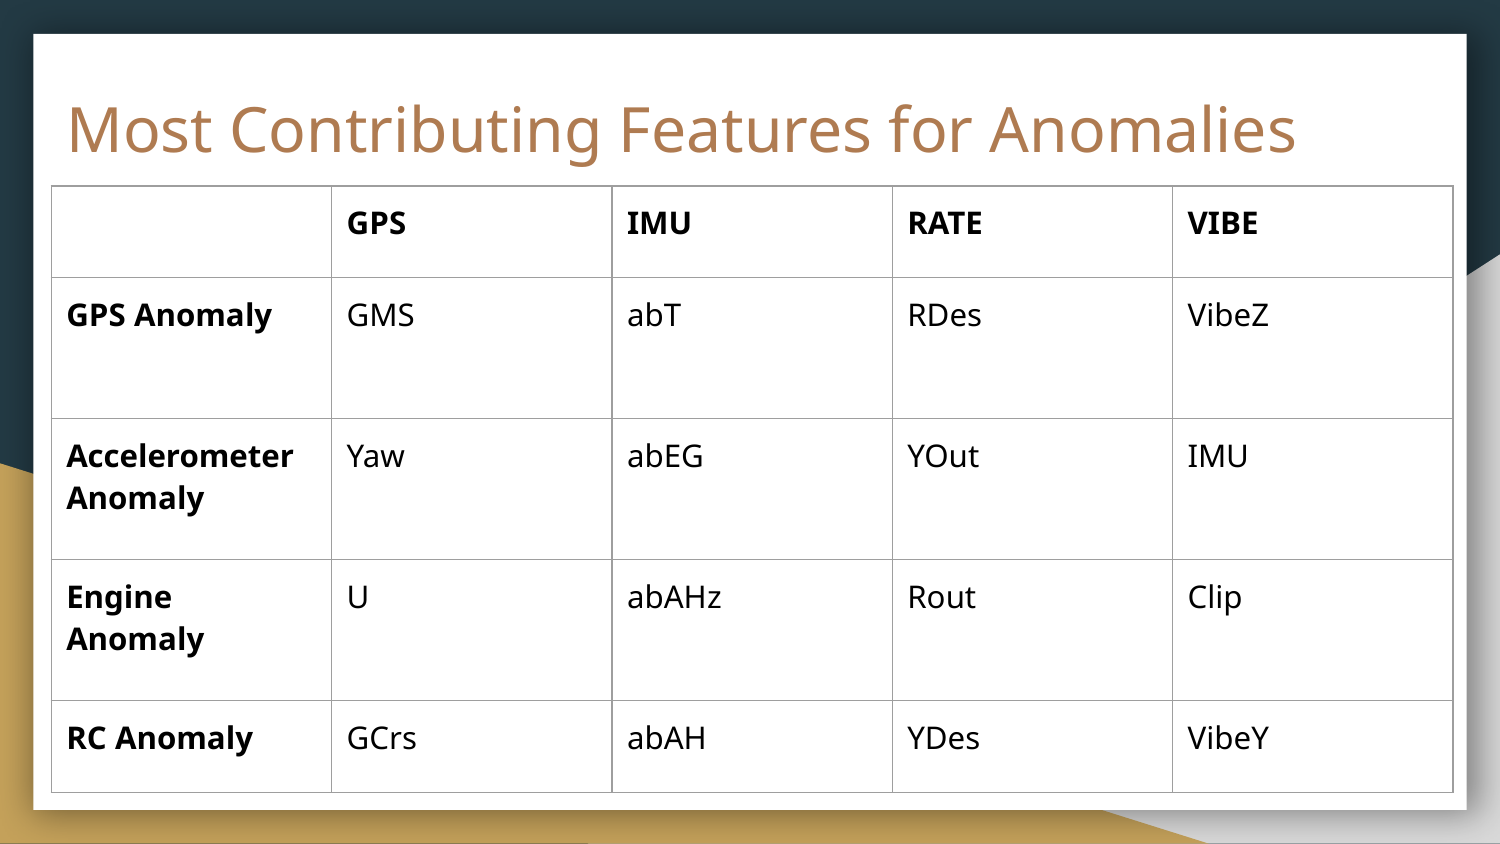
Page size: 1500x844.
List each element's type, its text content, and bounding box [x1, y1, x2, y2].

title Most Contributing Features for Anomalies [51, 75, 1339, 185]
table_cell abAHz [613, 560, 892, 700]
table_cell Engine Anomaly [52, 560, 331, 700]
table_cell abT [613, 278, 892, 418]
table_cell U [332, 560, 611, 700]
table_header GPS [332, 187, 611, 277]
table_cell GMS [332, 278, 611, 418]
table_cell YDes [893, 701, 1172, 792]
table_cell GCrs [332, 701, 611, 792]
table_cell Accelerometer Anomaly [52, 419, 331, 559]
table_header VIBE [1173, 187, 1452, 277]
table_cell RDes [893, 278, 1172, 418]
table_header RATE [893, 187, 1172, 277]
table_cell Rout [893, 560, 1172, 700]
table_cell abEG [613, 419, 892, 559]
table_cell YOut [893, 419, 1172, 559]
table_cell IMU [1173, 419, 1452, 559]
table_cell VibeZ [1173, 278, 1452, 418]
table_cell VibeY [1173, 701, 1452, 792]
table_cell Yaw [332, 419, 611, 559]
table_header [52, 187, 331, 277]
table_cell RC Anomaly [52, 701, 331, 792]
table_header IMU [613, 187, 892, 277]
table_cell Clip [1173, 560, 1452, 700]
table_cell GPS Anomaly [52, 278, 331, 418]
table_cell abAH [613, 701, 892, 792]
